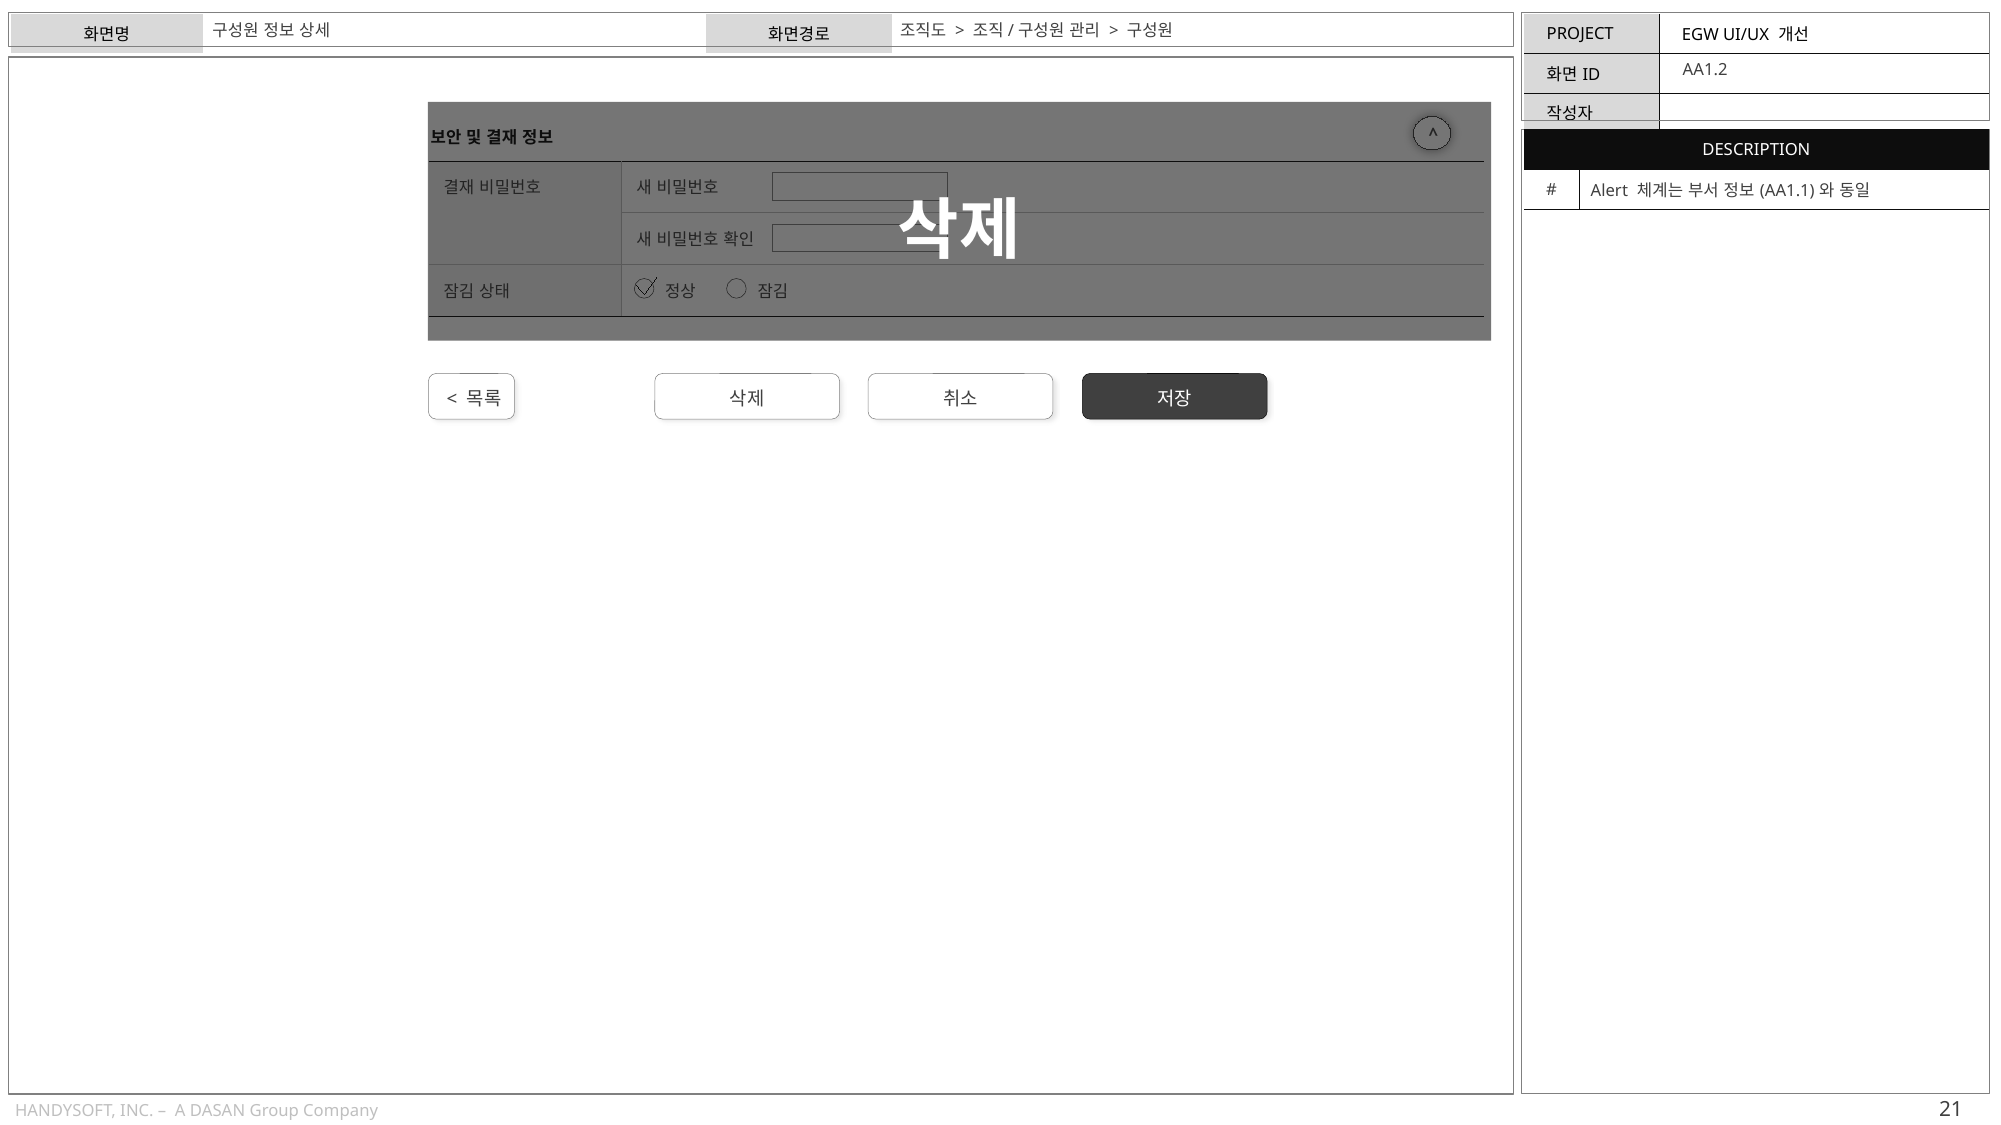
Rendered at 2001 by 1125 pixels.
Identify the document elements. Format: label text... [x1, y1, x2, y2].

text_box 조직도 > 조직/구성원 관리 > 구성원 [894, 11, 1045, 48]
text_box AA1.2 [1676, 50, 1827, 86]
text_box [654, 373, 1268, 420]
table_cell # [1524, 170, 1579, 209]
text_box 구성원 정보 상세 [206, 11, 357, 48]
table_header DESCRIPTION [1524, 129, 1989, 169]
table_cell Alert 체계는 부서 정보(AA1.1)와 동일 [1580, 170, 1989, 209]
text_box < 목록 [428, 373, 515, 420]
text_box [772, 172, 949, 252]
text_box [1413, 116, 1454, 151]
text_box 삭제 [427, 101, 1492, 341]
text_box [634, 277, 747, 299]
